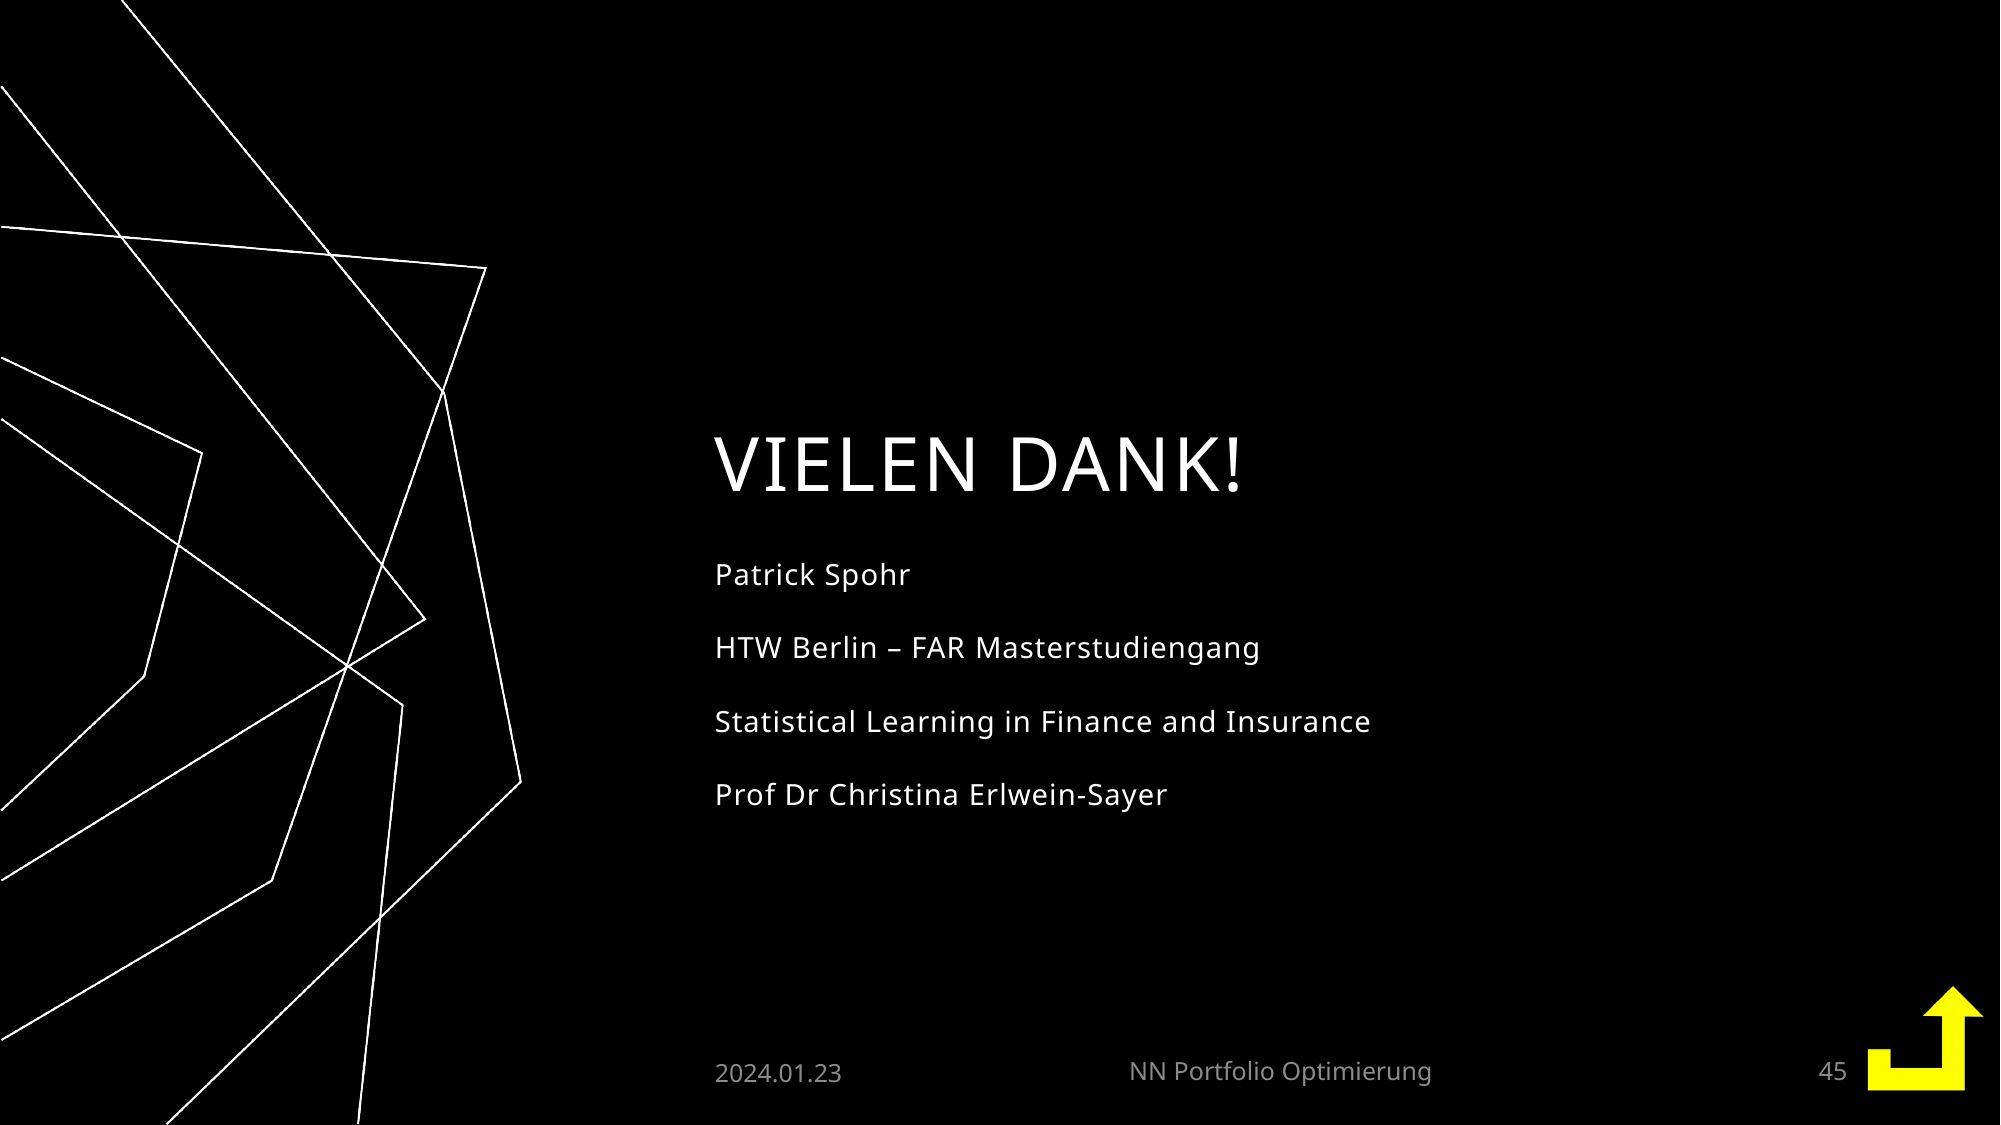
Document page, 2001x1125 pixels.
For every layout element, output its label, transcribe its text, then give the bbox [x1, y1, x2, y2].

footer NN Portfolio Optimierung [1062, 1042, 1500, 1103]
title Vielen Dank! [699, 265, 1386, 516]
subtitle Patrick Spohr HTW Berlin – FAR Masterstudiengang Statistical Learning in Finance and Insurance Prof Dr Christina Erlwein-Sayer [699, 531, 1715, 890]
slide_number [699, 1042, 992, 1103]
picture [1840, 967, 1991, 1118]
picture [0, 0, 522, 1125]
slide_number 45 [1571, 1042, 1840, 1103]
